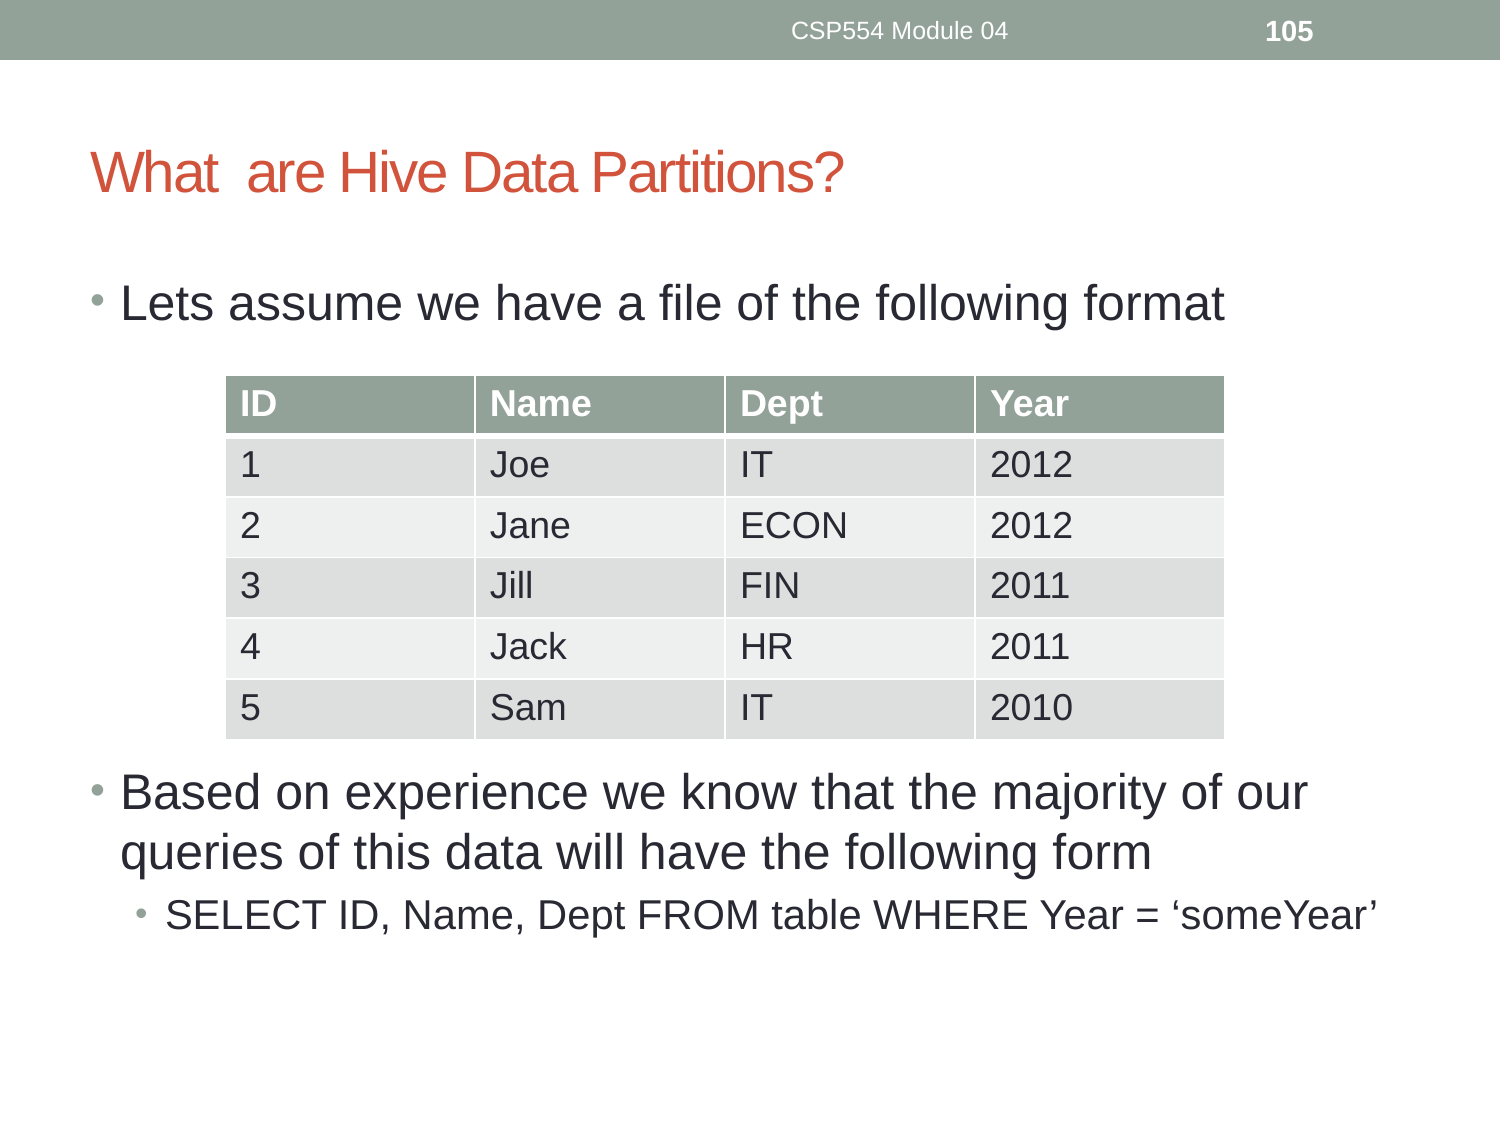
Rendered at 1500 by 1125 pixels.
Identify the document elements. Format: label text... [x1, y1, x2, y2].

table_cell 2012 [976, 439, 1224, 496]
table_cell Joe [476, 439, 724, 496]
table_cell 2012 [976, 498, 1224, 557]
table_cell 2011 [976, 558, 1224, 617]
table_cell Jill [476, 558, 724, 617]
table_header Name [476, 376, 724, 433]
table_cell FIN [726, 558, 974, 617]
list Lets assume we have a file of the following format Based on experience we know that the majority of our queries of this data will have the following form SELECT ID, Name, Dept FROM table WHERE Year = ‘someYear’ [75, 262, 1425, 1075]
table_cell 5 [226, 680, 474, 739]
table_header Year [976, 376, 1224, 433]
footer CSP554 Module 04 [562, 3, 1238, 57]
table_cell HR [726, 619, 974, 678]
table_cell Jane [476, 498, 724, 557]
table_cell ECON [726, 498, 974, 557]
table_cell 2010 [976, 680, 1224, 739]
table_cell Jack [476, 619, 724, 678]
slide_number 105 [1250, 3, 1425, 57]
table_cell IT [726, 680, 974, 739]
table_cell 1 [226, 439, 474, 496]
table_cell 3 [226, 558, 474, 617]
table_header Dept [726, 376, 974, 433]
table_cell 2 [226, 498, 474, 557]
table_cell IT [726, 439, 974, 496]
table_cell Sam [476, 680, 724, 739]
table_header ID [226, 376, 474, 433]
table_cell 2011 [976, 619, 1224, 678]
title What are Hive Data Partitions? [75, 87, 1425, 250]
table_cell 4 [226, 619, 474, 678]
